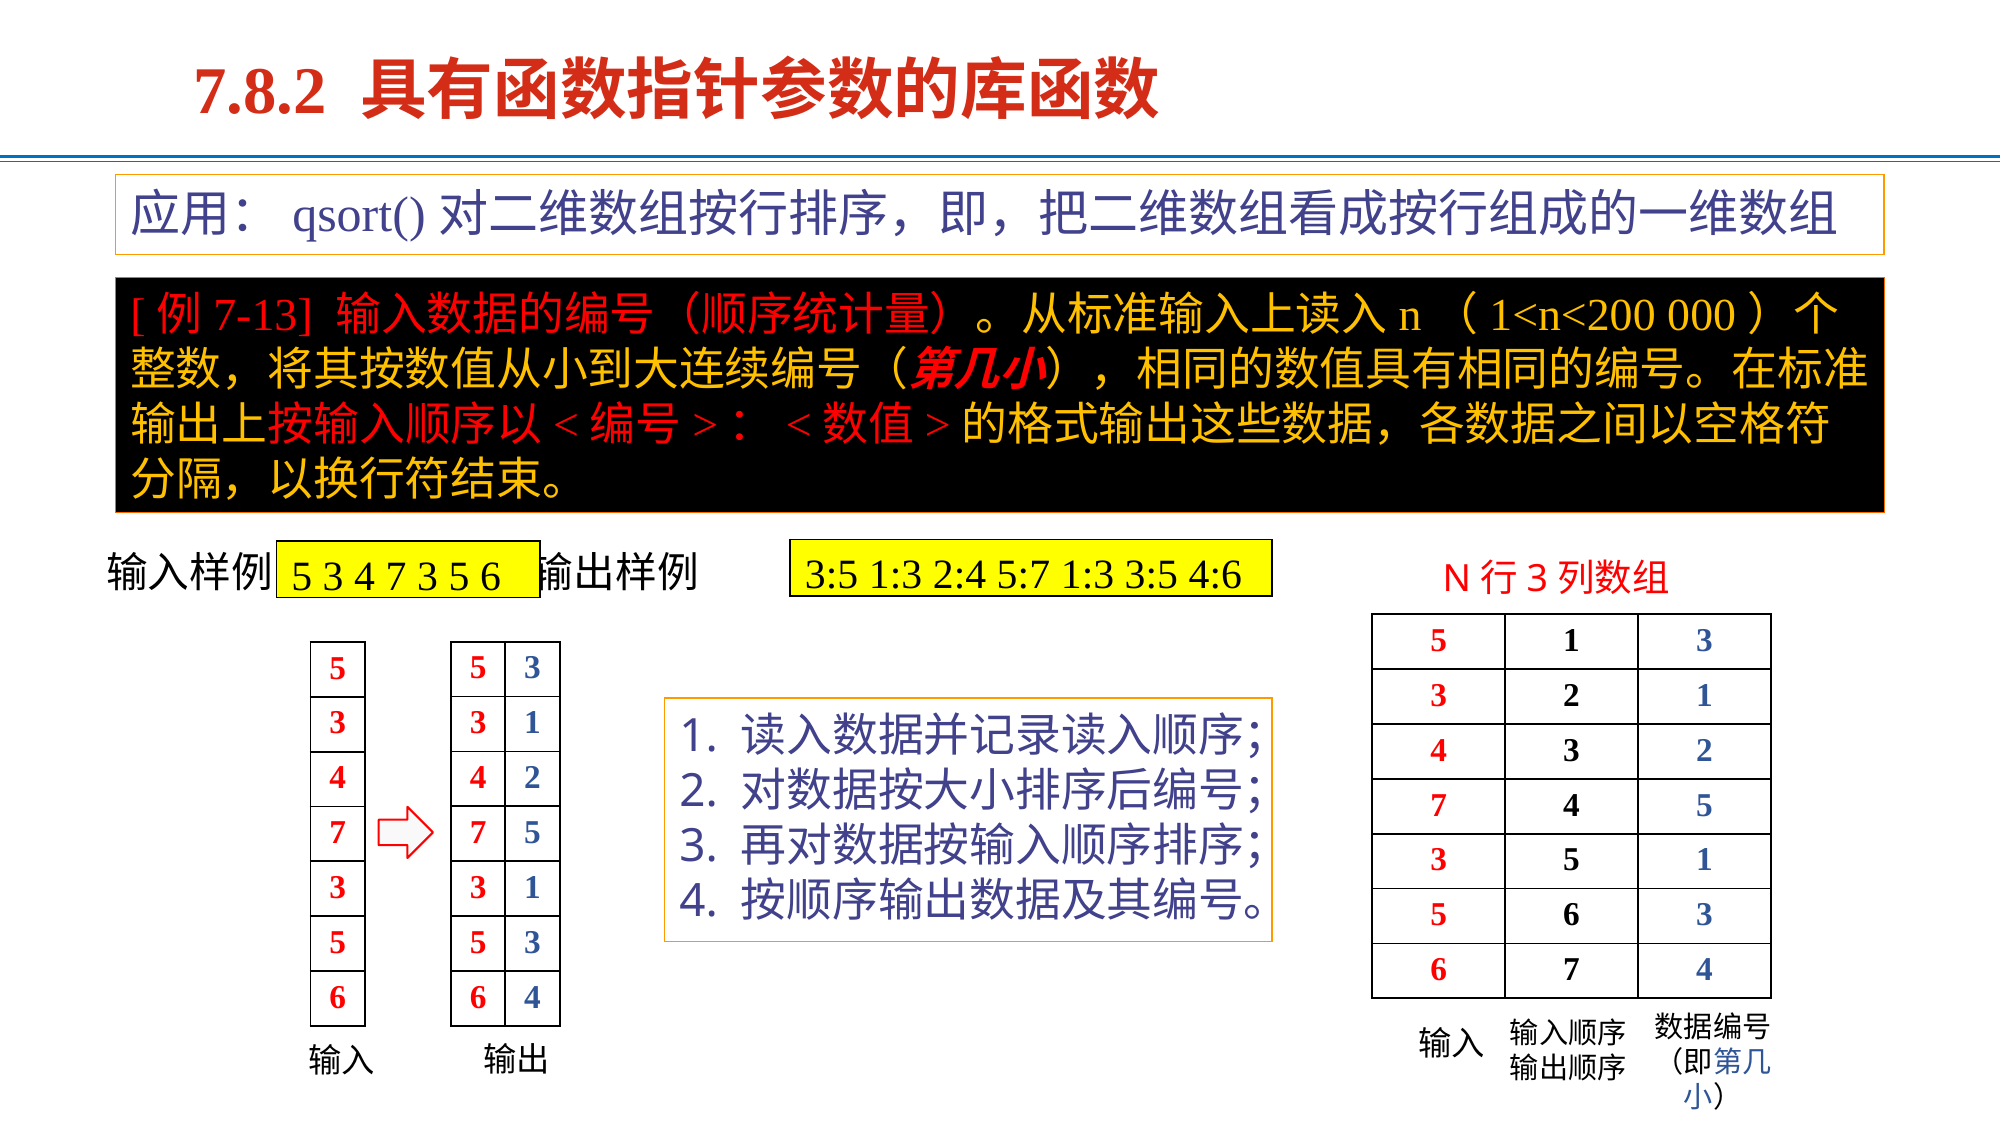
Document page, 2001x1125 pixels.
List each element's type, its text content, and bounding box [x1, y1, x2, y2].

table_cell 2 [1506, 670, 1637, 723]
table_cell 4 [1639, 944, 1770, 997]
table_cell 3 [311, 698, 364, 751]
table_cell 5 [452, 917, 504, 970]
text_box 5 3 4 7 3 5 6 [276, 541, 541, 598]
table_cell 4 [311, 753, 364, 806]
table_header 1 [1506, 615, 1637, 668]
text_box 输入 [1403, 1014, 1512, 1070]
table_cell 7 [311, 807, 364, 860]
table_cell 6 [452, 972, 504, 1025]
table_cell 4 [1373, 725, 1504, 778]
table_header 5 [1373, 615, 1504, 668]
text_box 输入顺序 输出顺序 [1495, 1007, 1620, 1093]
table_cell 1 [506, 697, 559, 751]
table_cell 7 [1506, 944, 1637, 997]
text_box [378, 806, 433, 859]
table_cell 3 [506, 917, 559, 970]
table_cell 7 [452, 807, 504, 860]
table_cell 6 [1506, 889, 1637, 943]
table_cell 4 [452, 752, 504, 805]
table_cell 3 [1373, 670, 1504, 723]
table_cell 5 [506, 807, 559, 860]
text_box 数据编号（即第几小） [1620, 1001, 1807, 1121]
table_cell 5 [1373, 889, 1504, 943]
text_box 输出 [468, 1030, 578, 1086]
table_cell 4 [1506, 780, 1637, 833]
table_header 3 [506, 643, 559, 696]
text_box [例7-13] 输入数据的编号（顺序统计量）。从标准输入上读入n（1<n<200 000）个整数，将其按数值从小到大连续编号（第几小），相同的数值具有相同的编号。在标准输出上按输入顺序以<编号>：<数值>的格式输出这些数据，各数据之间以空格符分隔，以换行符结束。 [115, 277, 1885, 513]
table_header 5 [452, 643, 504, 696]
table_header 3 [1639, 615, 1770, 668]
text_box 7.8.2 具有函数指针参数的库函数 [178, 39, 1529, 134]
table_cell 2 [1639, 725, 1770, 778]
table_cell 1 [506, 862, 559, 915]
text_box 应用：qsort()对二维数组按行排序，即，把二维数组看成按行组成的一维数组 [115, 174, 1885, 255]
text_box 3:5 1:3 2:4 5:7 1:3 3:5 4:6 [790, 539, 1272, 596]
table_cell 5 [311, 917, 364, 970]
table_cell 5 [1639, 780, 1770, 833]
table_cell 1 [1639, 670, 1770, 723]
table_cell 7 [1373, 780, 1504, 833]
table_cell 3 [452, 697, 504, 751]
table_cell 3 [311, 862, 364, 915]
table_cell 1 [1639, 835, 1770, 888]
text_box 输入样例 输出样例 [91, 546, 906, 603]
table_cell 2 [506, 752, 559, 805]
table_cell 4 [506, 972, 559, 1025]
table_cell 3 [1639, 889, 1770, 943]
table_header 5 [311, 643, 364, 696]
table_cell 3 [1506, 725, 1637, 778]
table_cell 6 [311, 972, 364, 1025]
text_box 输入 [293, 1031, 403, 1087]
table_cell 6 [1373, 944, 1504, 997]
table_cell 5 [1506, 835, 1637, 888]
table_cell 3 [1373, 835, 1504, 888]
text_box N行3列数组 [1422, 546, 1690, 607]
table_cell 3 [452, 862, 504, 915]
text_box 1. 读入数据并记录读入顺序； 2. 对数据按大小排序后编号； 3. 再对数据按输入顺序排序； 4. 按顺序输出数据及其编号。 [664, 698, 1273, 942]
